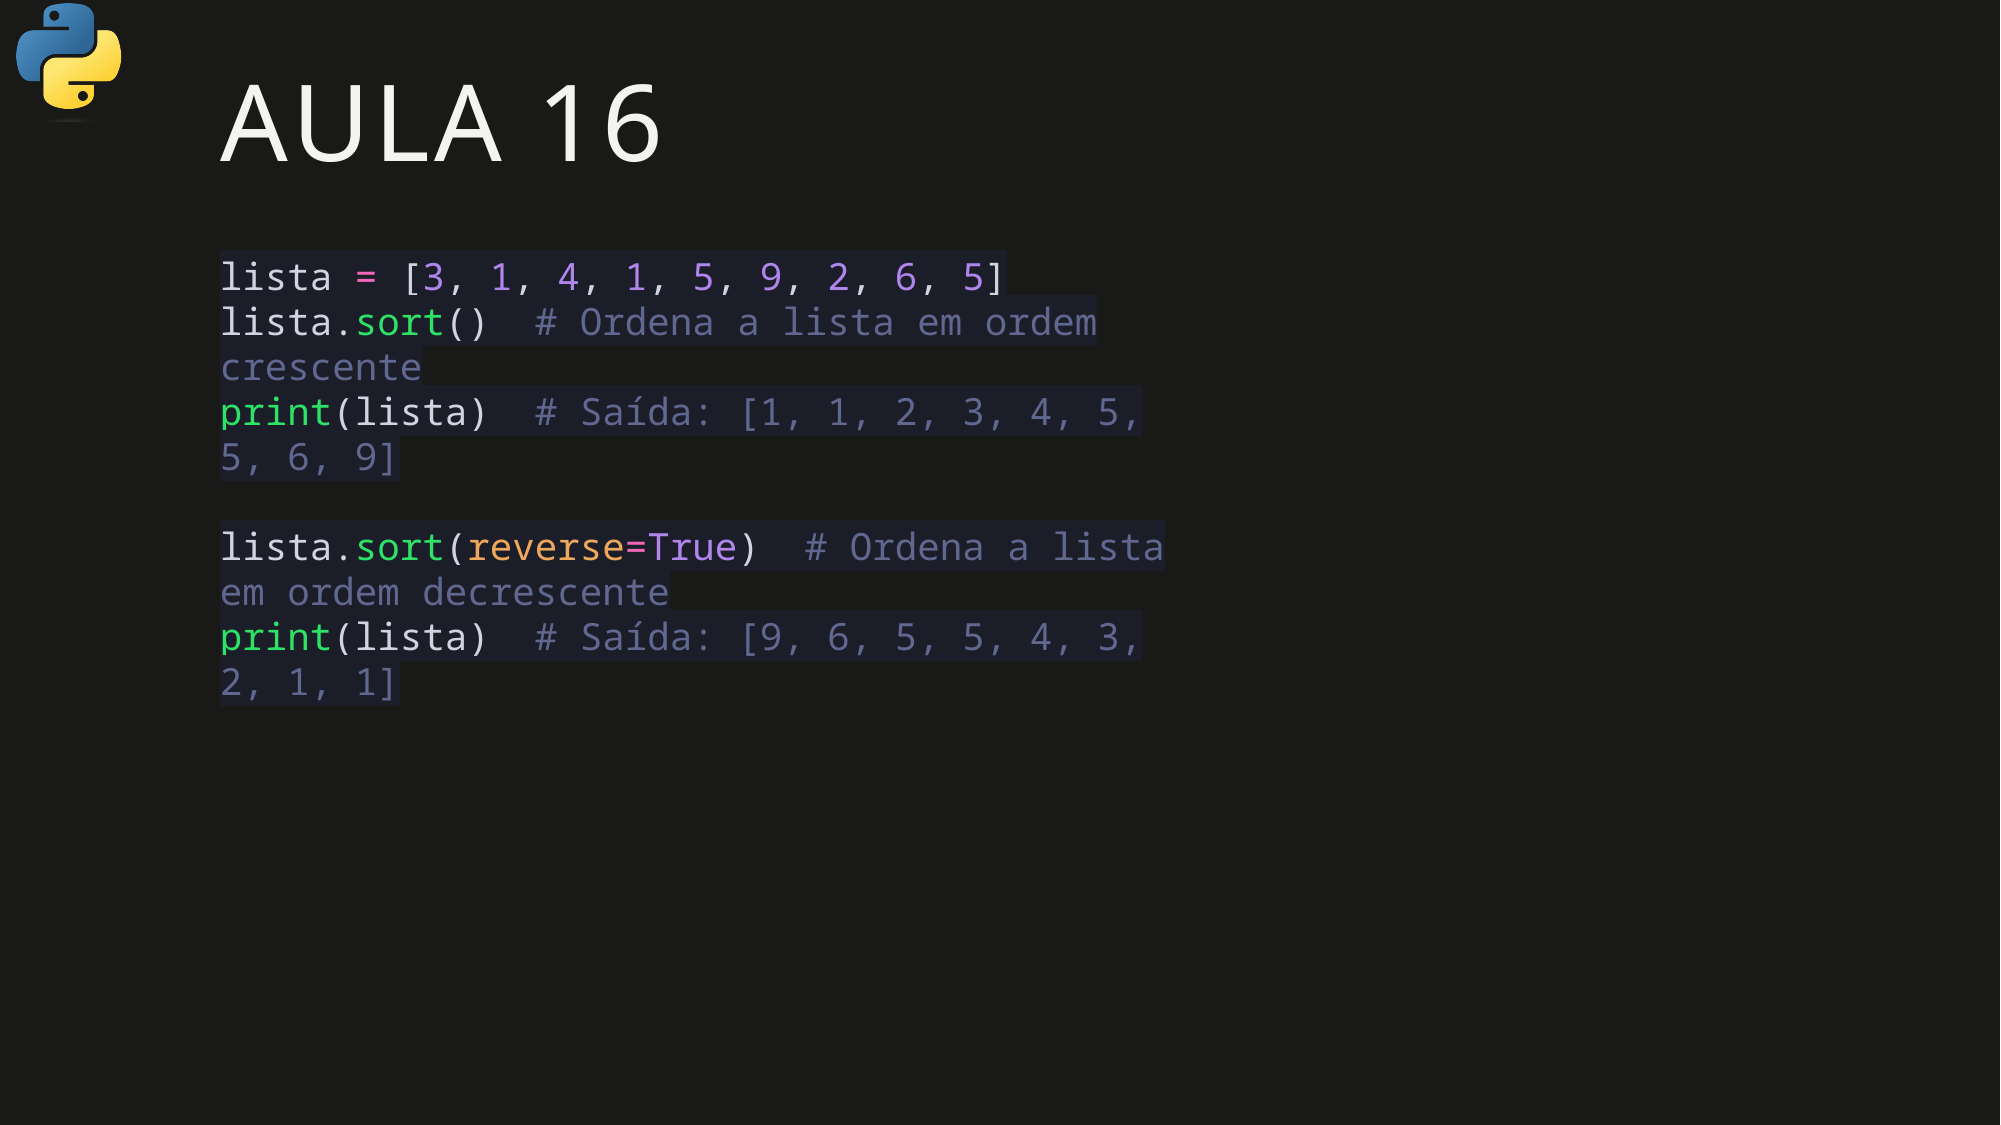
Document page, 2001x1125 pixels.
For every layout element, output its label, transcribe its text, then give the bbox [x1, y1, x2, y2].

title Aula 16 [205, 62, 1875, 308]
text_box lista = [3, 1, 4, 1, 5, 9, 2, 6, 5] lista.sort() # Ordena a lista em ordem crescente print(lista) # Saída: [1, 1, 2, 3, 4, 5, 5, 6, 9] lista.sort(reverse=True) # Ordena a lista em ordem decrescente print(lista) # Saída: [9, 6, 5, 5, 4, 3, 2, 1, 1] [205, 245, 1206, 710]
picture [16, 3, 125, 123]
